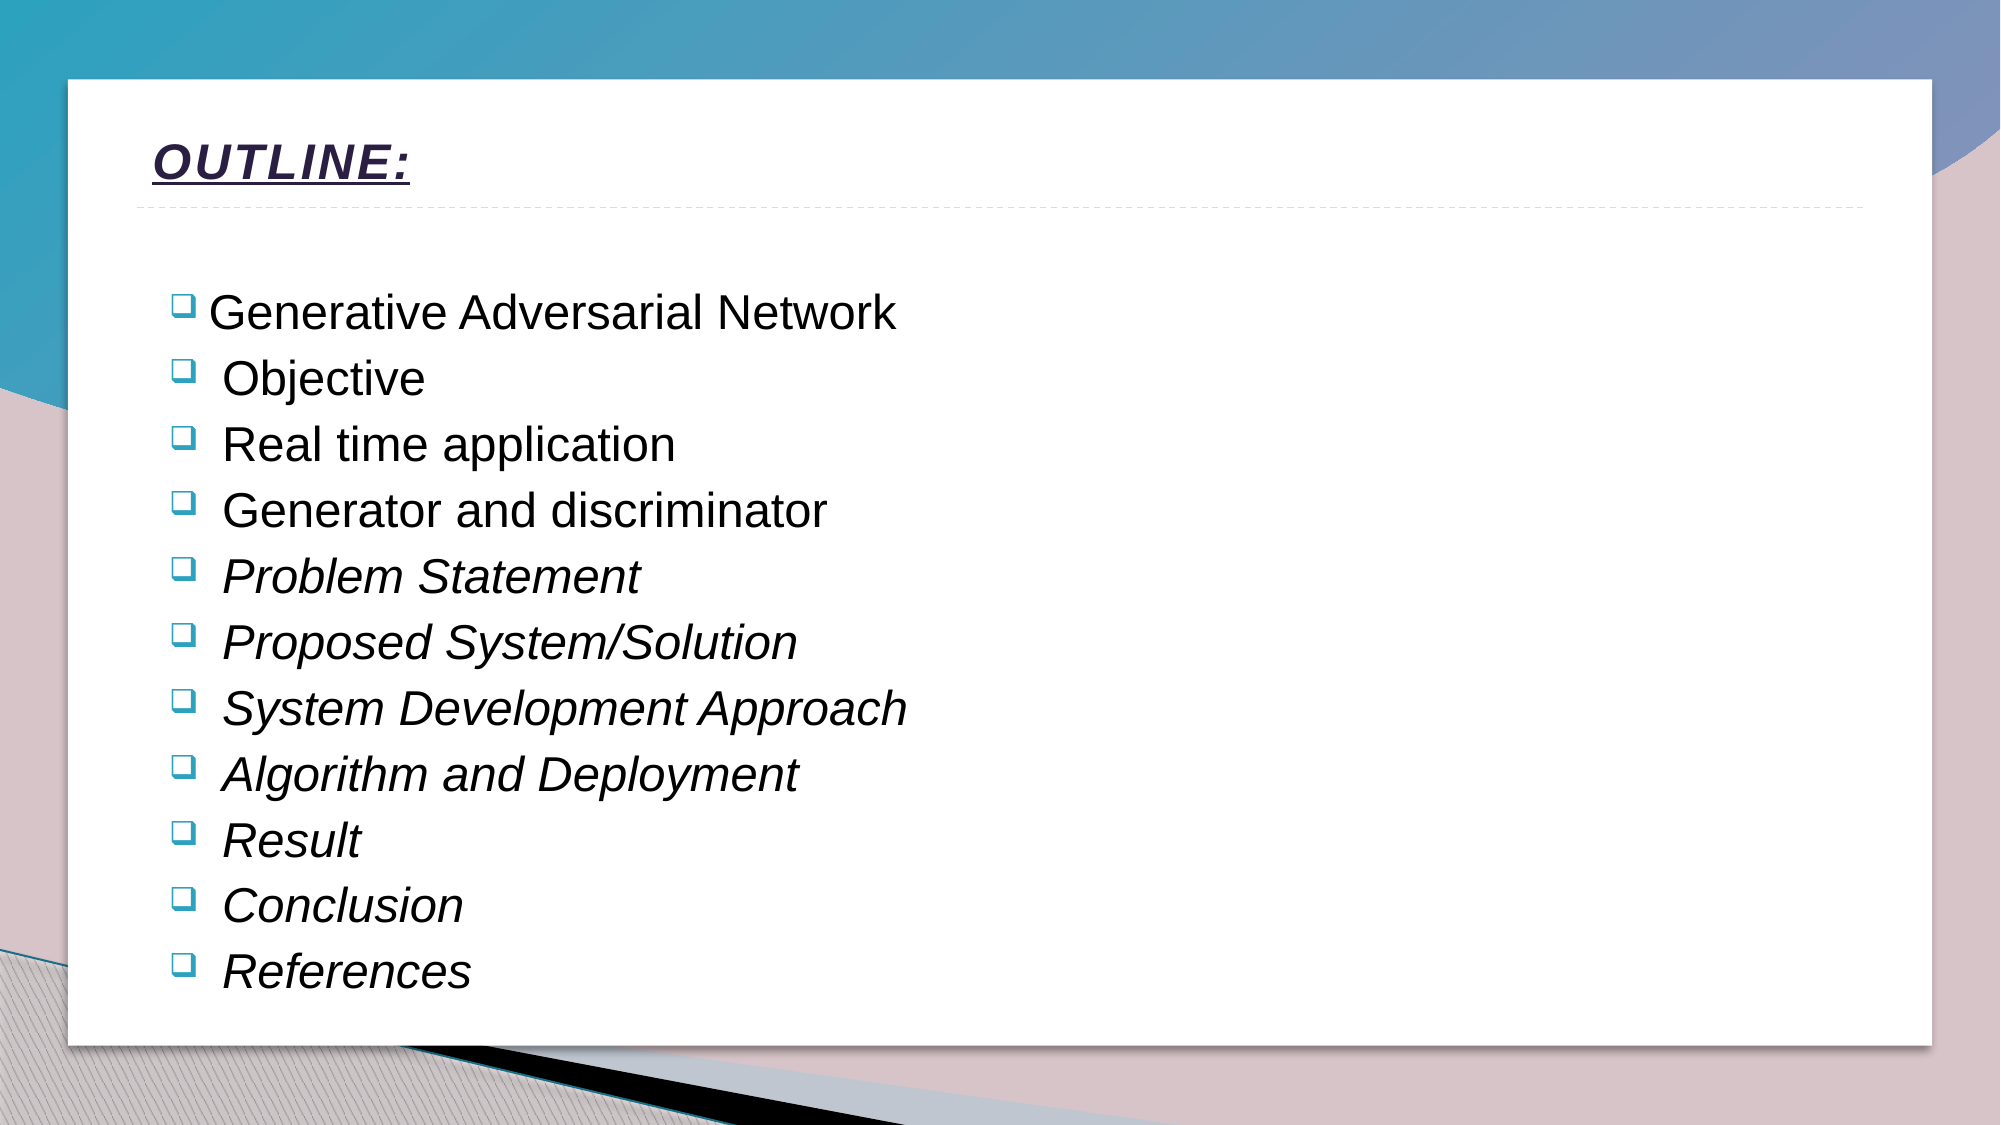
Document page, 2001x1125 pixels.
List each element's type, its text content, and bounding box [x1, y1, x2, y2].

list Generative Adversarial Network Objective Real time application Generator and discriminator Problem Statement Proposed System/Solution System Development Approach Algorithm and Deployment Result Conclusion References [137, 207, 1864, 1014]
title OUTLINE: [137, 111, 1863, 207]
